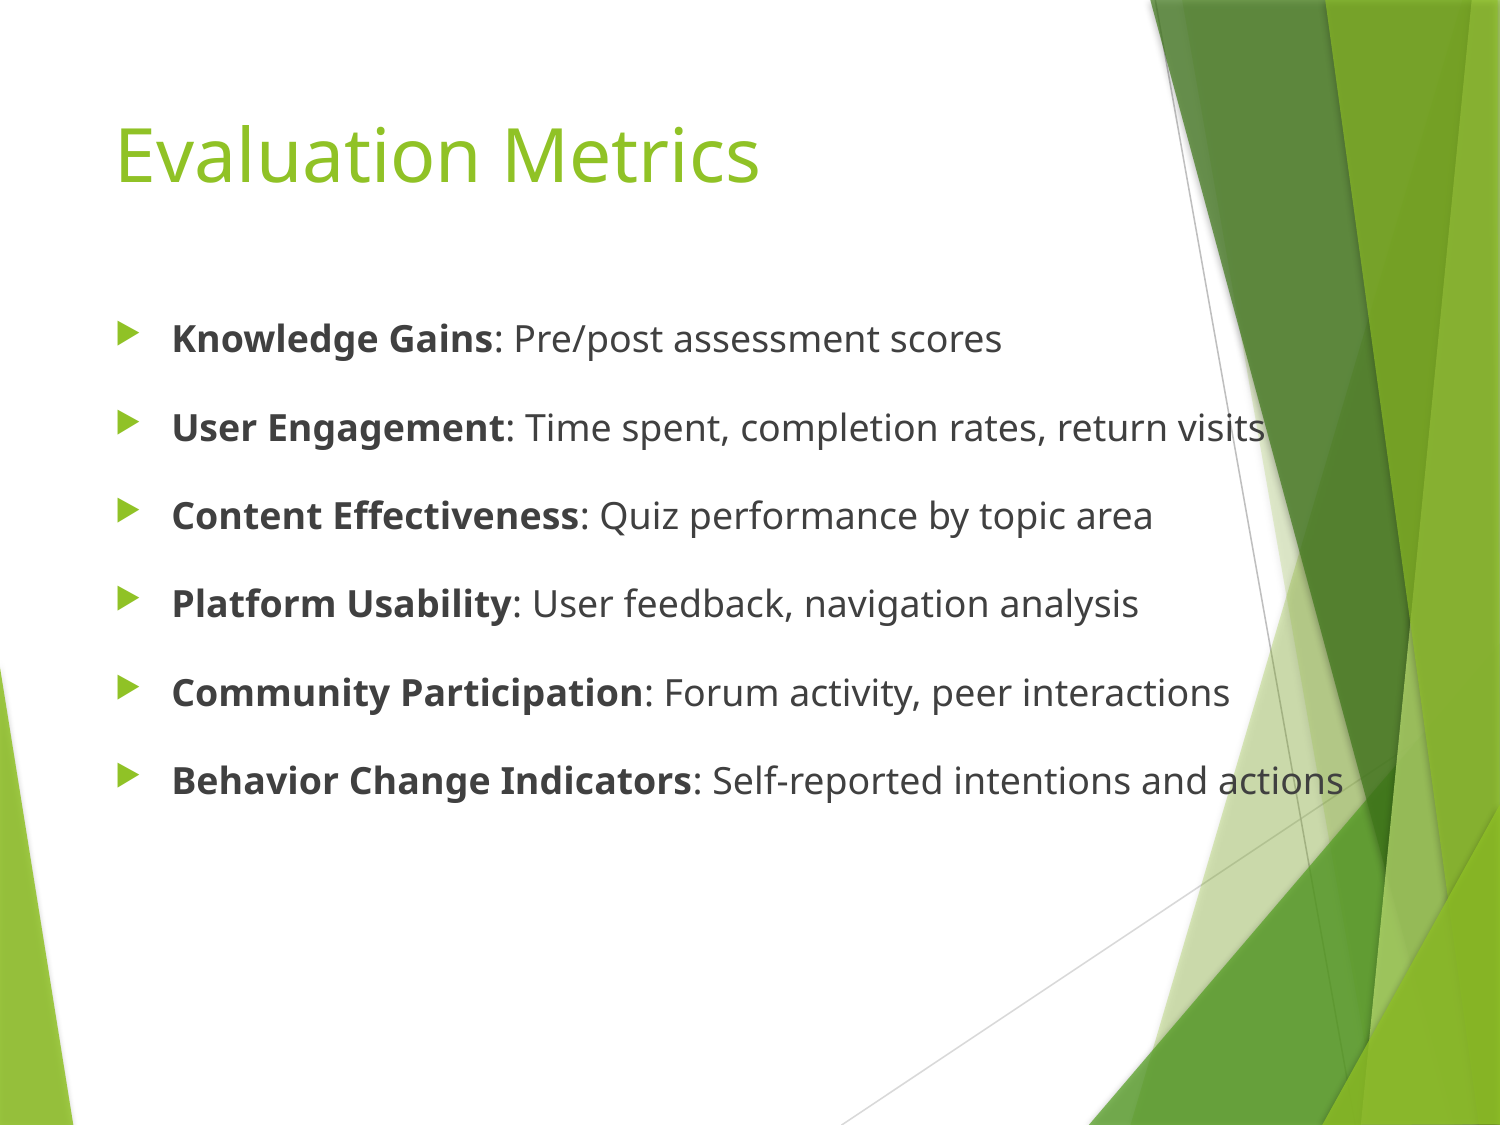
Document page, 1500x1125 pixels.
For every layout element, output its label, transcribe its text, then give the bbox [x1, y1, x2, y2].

list Knowledge Gains: Pre/post assessment scores User Engagement: Time spent, completion rates, return visits Content Effectiveness: Quiz performance by topic area Platform Usability: User feedback, navigation analysis Community Participation: Forum activity, peer interactions Behavior Change Indicators: Self-reported intentions and actions [99, 285, 1401, 992]
title Evaluation Metrics [99, 99, 1142, 285]
